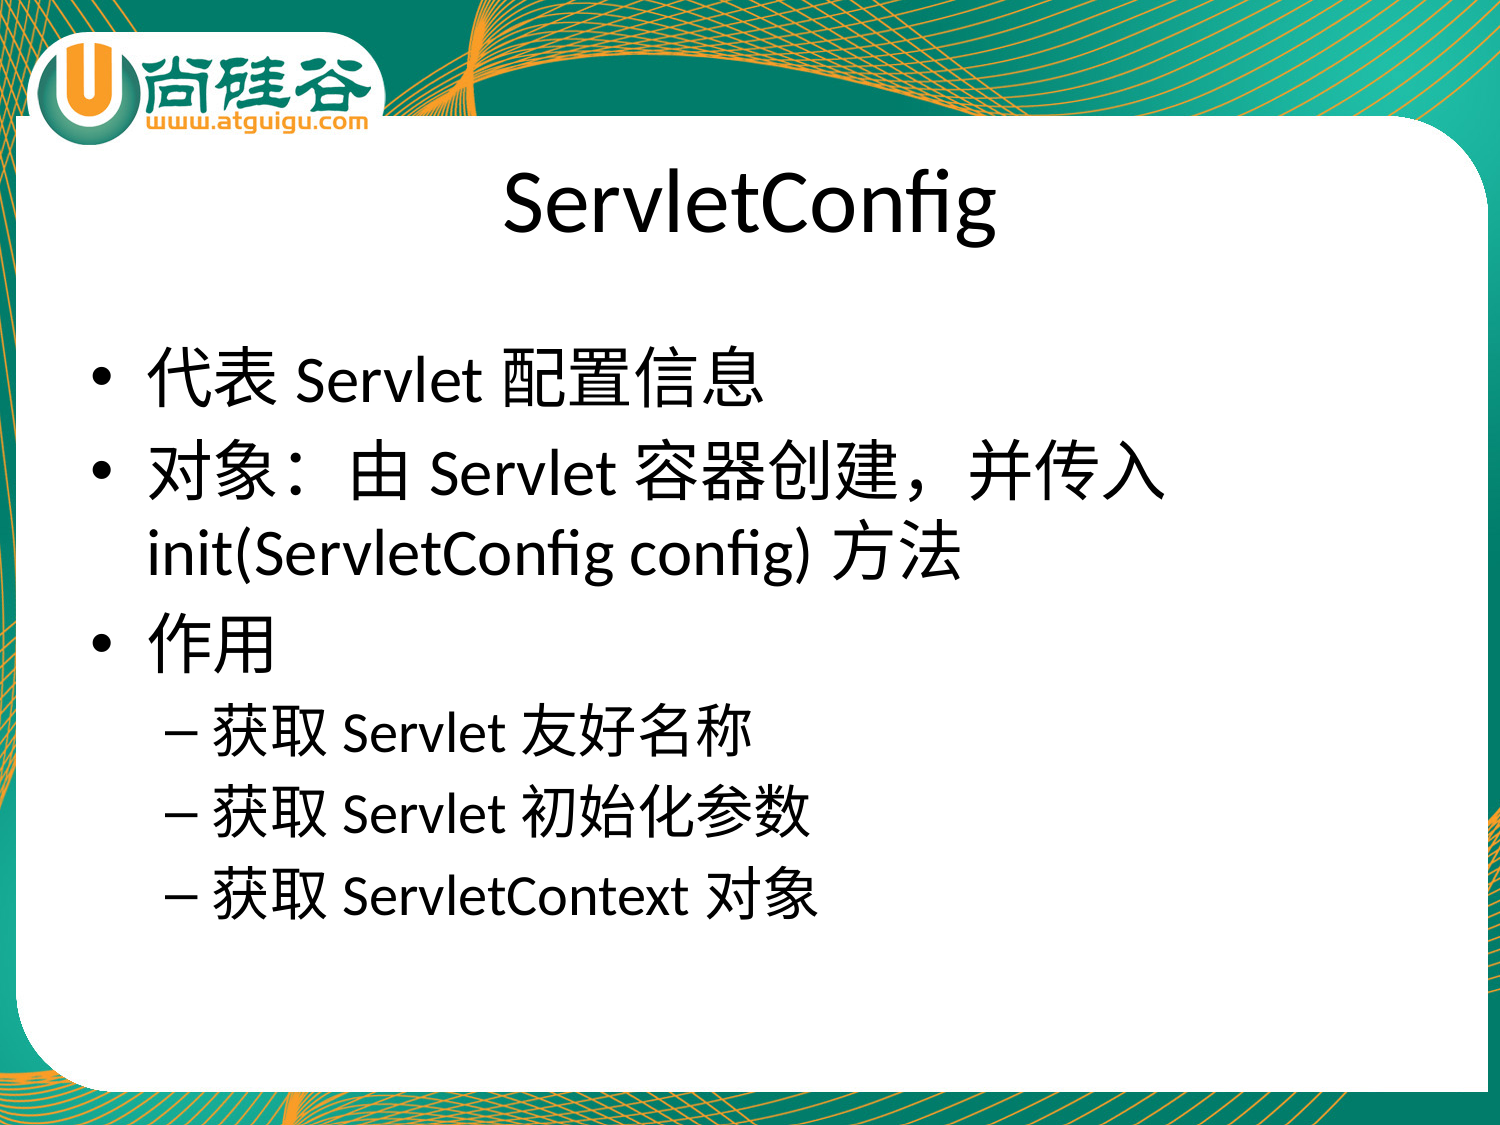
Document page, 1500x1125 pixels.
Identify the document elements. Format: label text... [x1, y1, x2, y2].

title ServletConfig [75, 101, 1426, 290]
list 代表Servlet配置信息 对象：由Servlet容器创建，并传入init(ServletConfig config)方法 作用 获取Servlet友好名称 获取Servlet初始化参数 获取ServletContext对象 [75, 327, 1425, 1071]
picture [0, 0, 1500, 1125]
